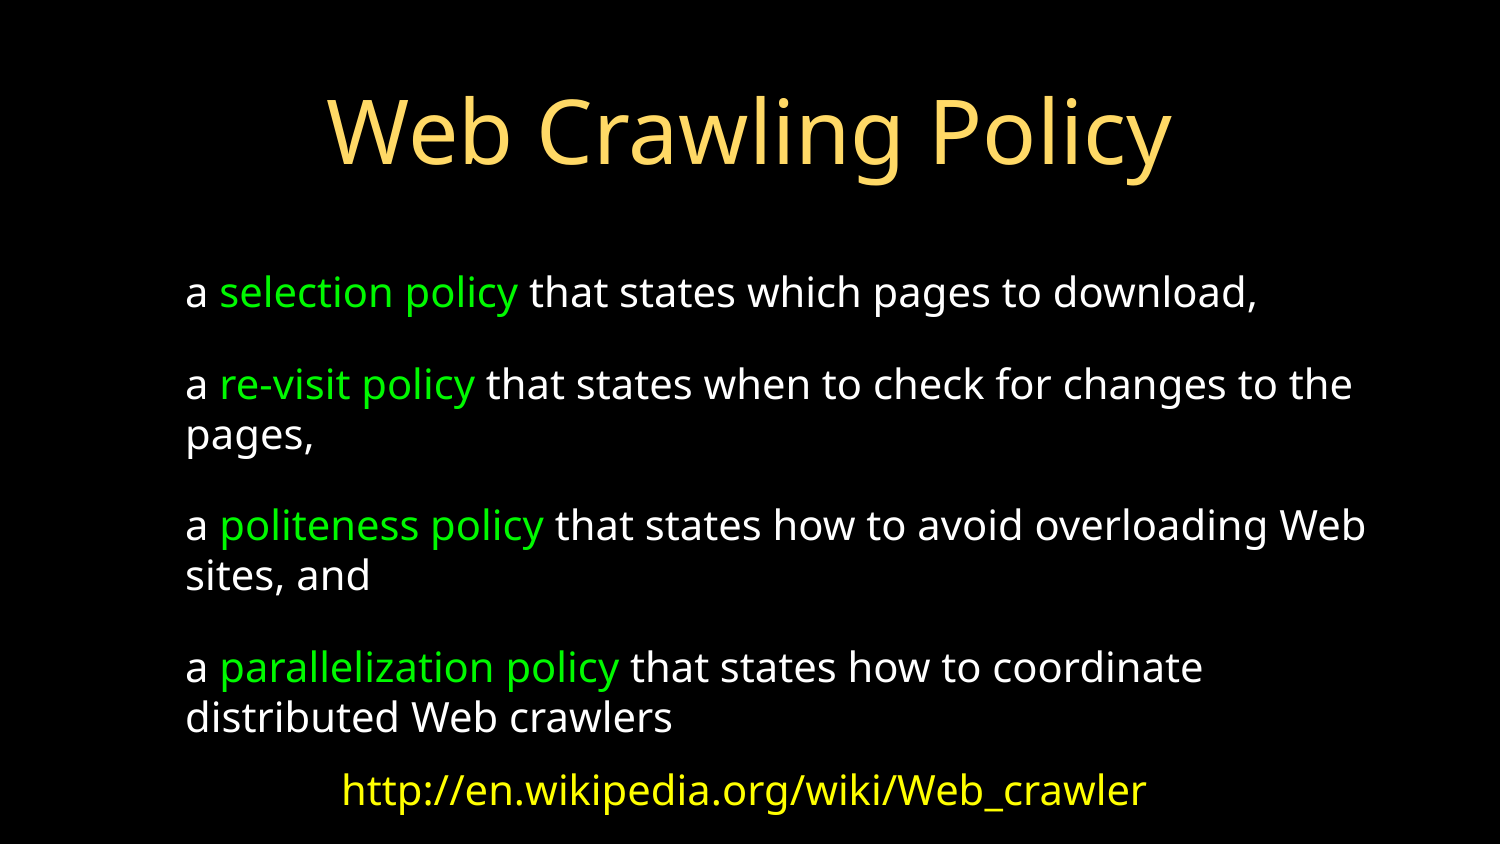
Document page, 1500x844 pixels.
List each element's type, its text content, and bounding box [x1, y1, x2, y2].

title Web Crawling Policy [106, 22, 1393, 235]
list a selection policy that states which pages to download, a re-visit policy that states when to check for changes to the pages, a politeness policy that states how to avoid overloading Web sites, and a parallelization policy that states how to coordinate distributed Web crawlers [106, 240, 1393, 767]
text_box http://en.wikipedia.org/wiki/Web_crawler [270, 759, 1219, 818]
